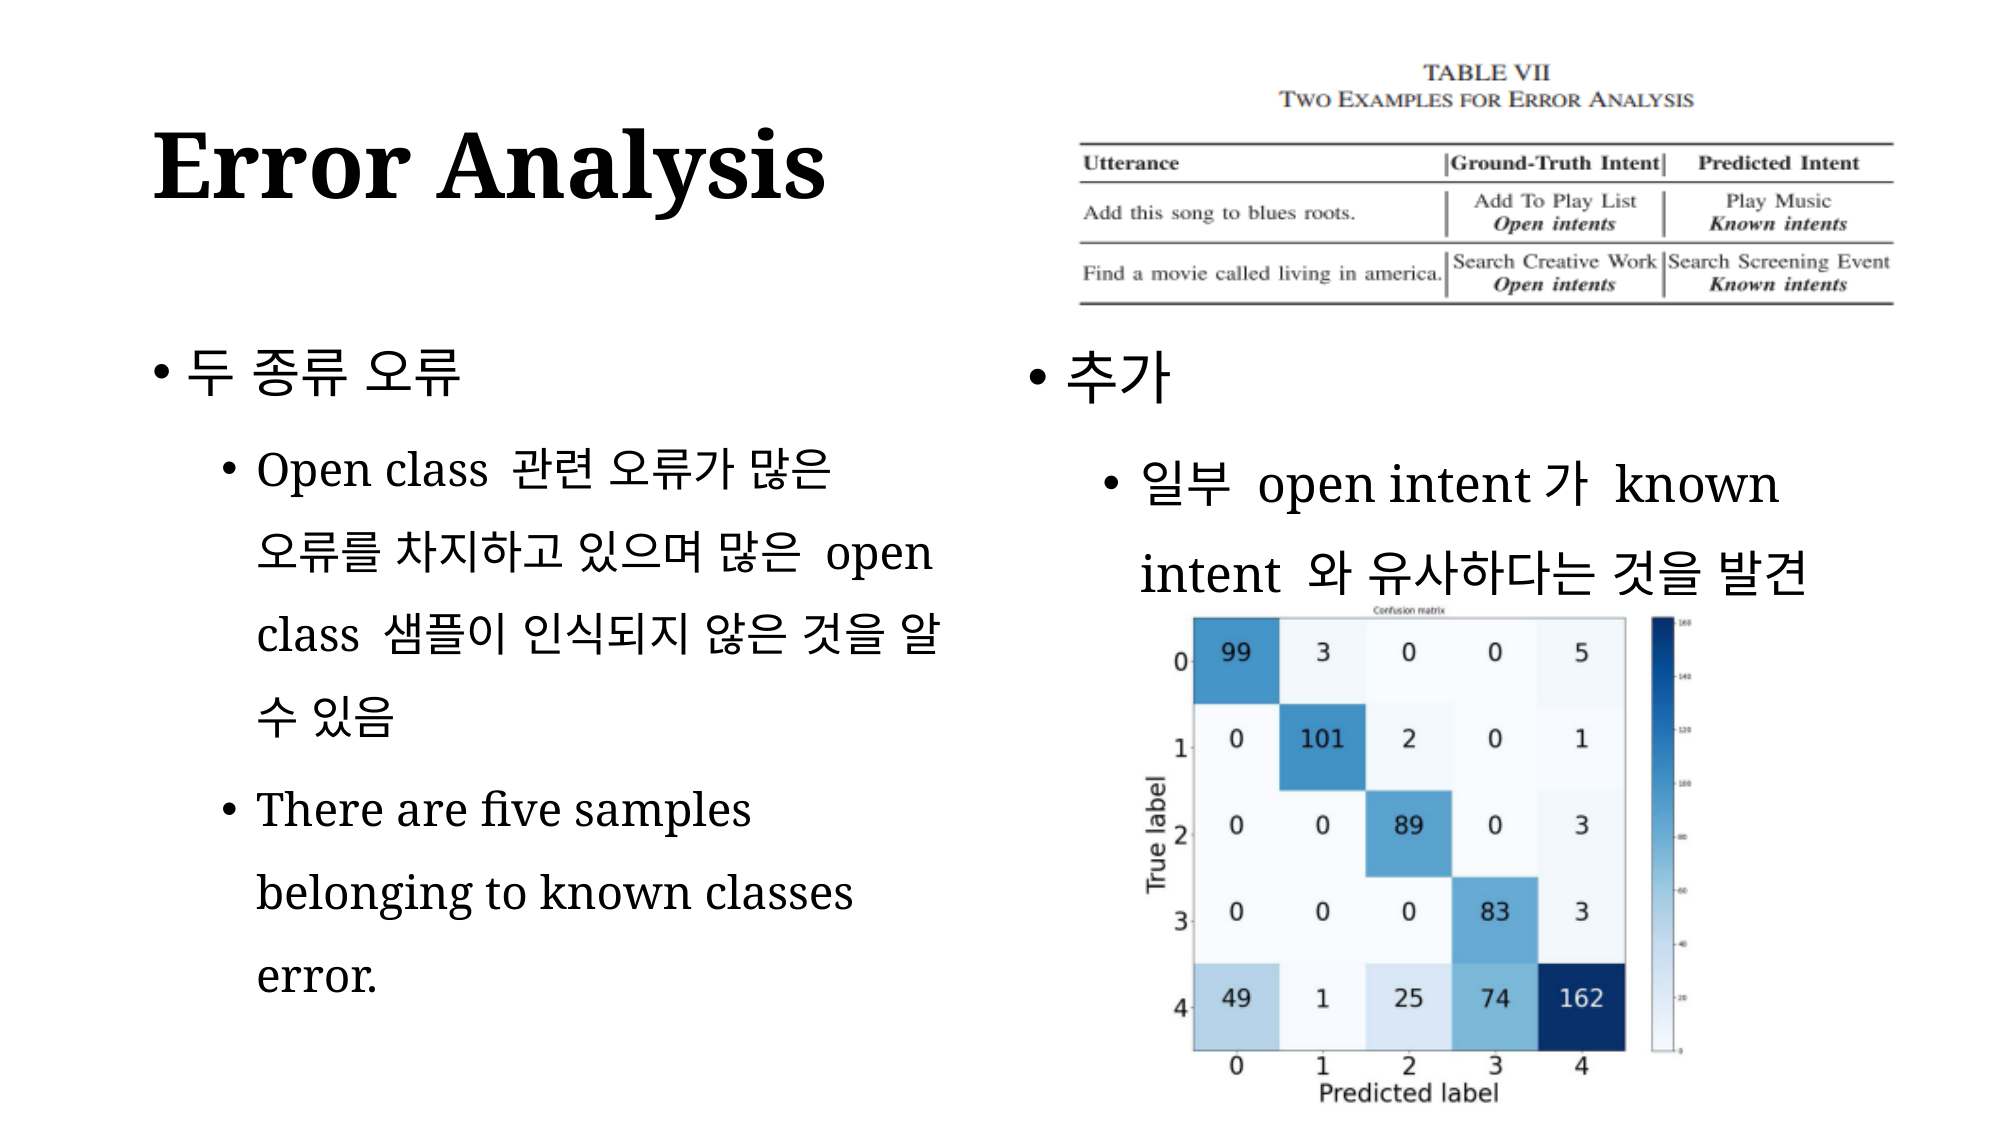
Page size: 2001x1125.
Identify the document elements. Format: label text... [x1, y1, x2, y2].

picture [1128, 595, 1717, 1125]
list 추가 일부 open intent가 known intent 와 유사하다는 것을 발견 [1012, 299, 1897, 1014]
title Error Analysis [137, 59, 1060, 278]
list 두 종류 오류 Open class 관련 오류가 많은 오류를 차지하고 있으며 많은 open class 샘플이 인식되지 않은 것을 알 수 있음 There are five samples belonging to known classes error. [137, 299, 988, 1014]
picture [1060, 56, 1919, 317]
